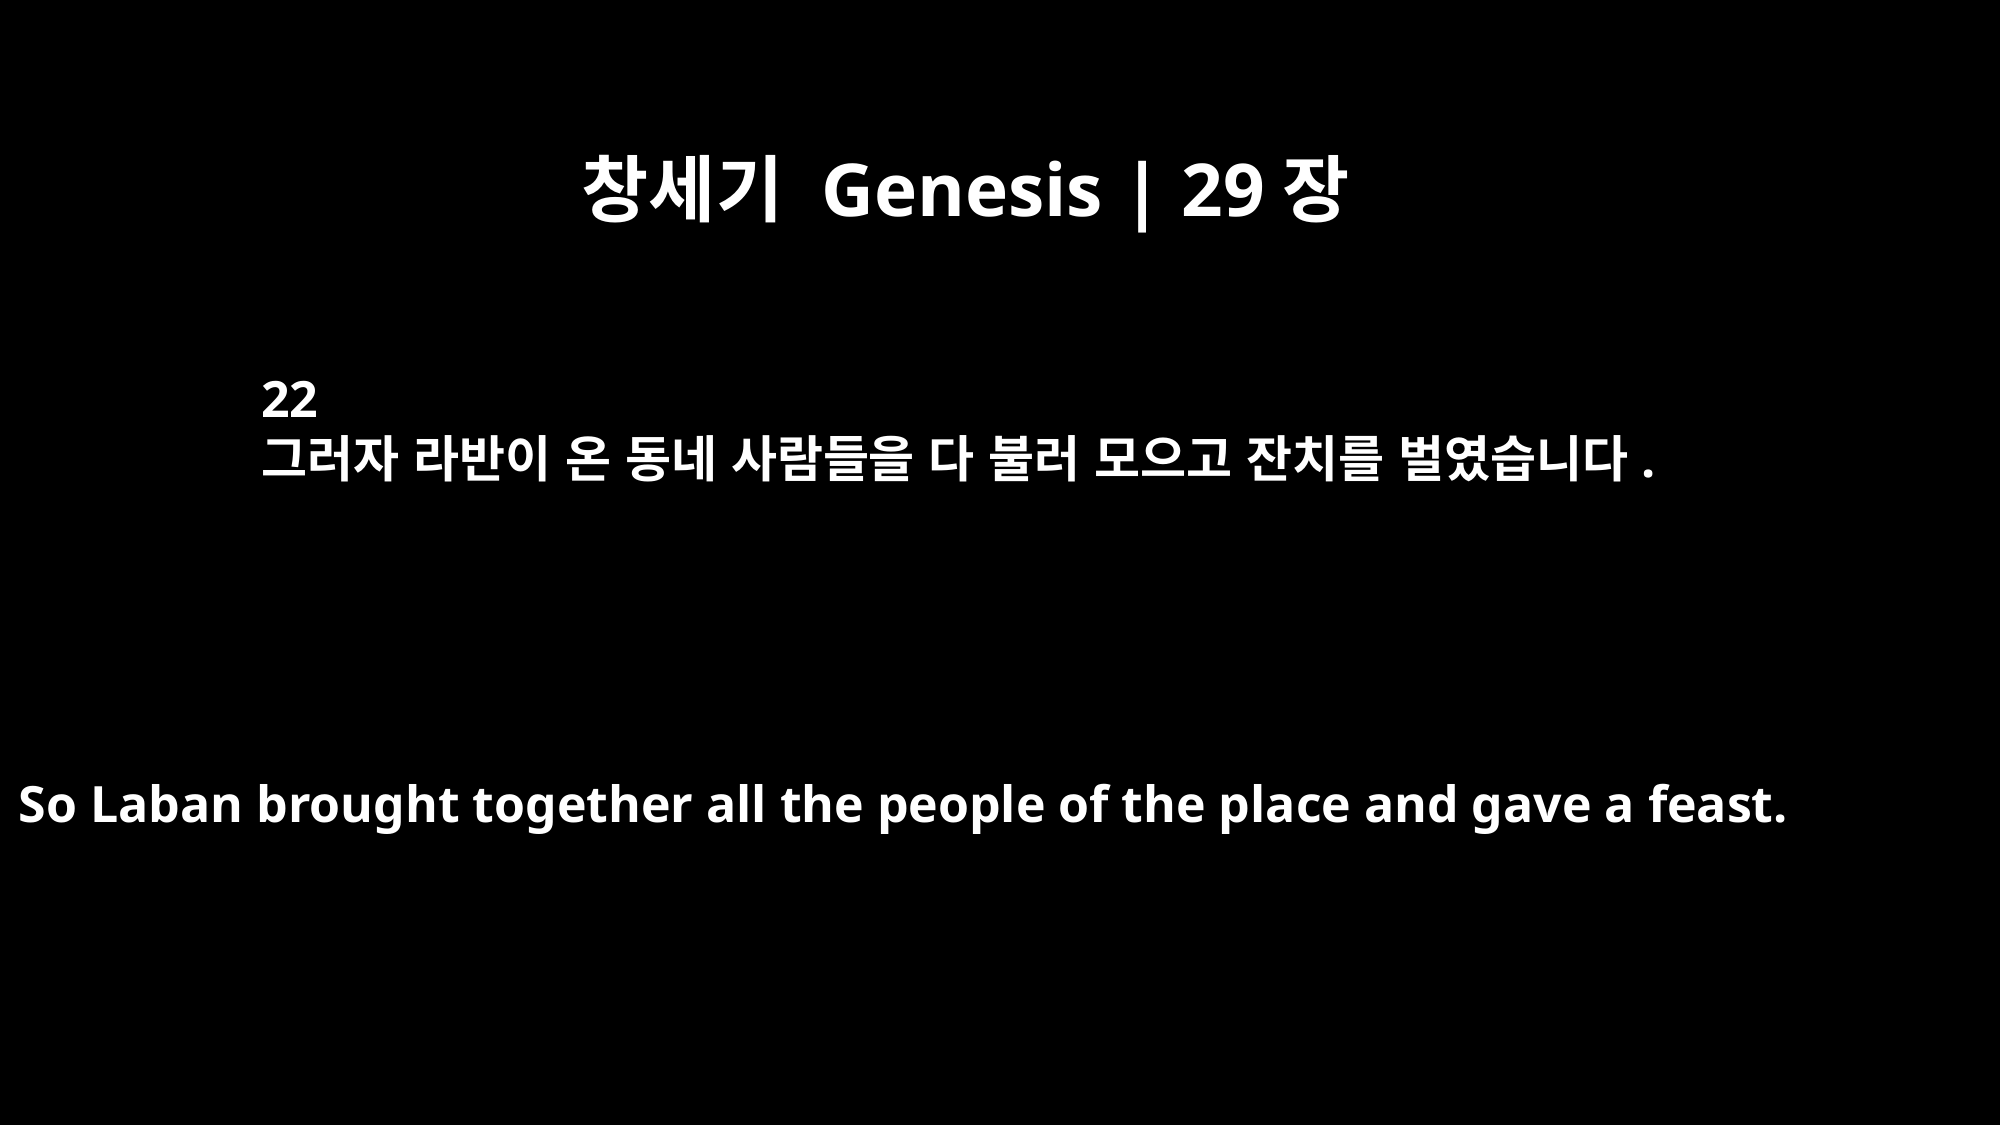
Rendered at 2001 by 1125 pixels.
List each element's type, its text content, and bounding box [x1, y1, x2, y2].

text_box 22 그러자 라반이 온 동네 사람들을 다 불러 모으고 잔치를 벌였습니다. [246, 359, 1671, 495]
text_box 창세기 Genesis | 29장 [566, 136, 1365, 239]
text_box So Laban brought together all the people of the place and gave a feast. [3, 764, 1804, 840]
